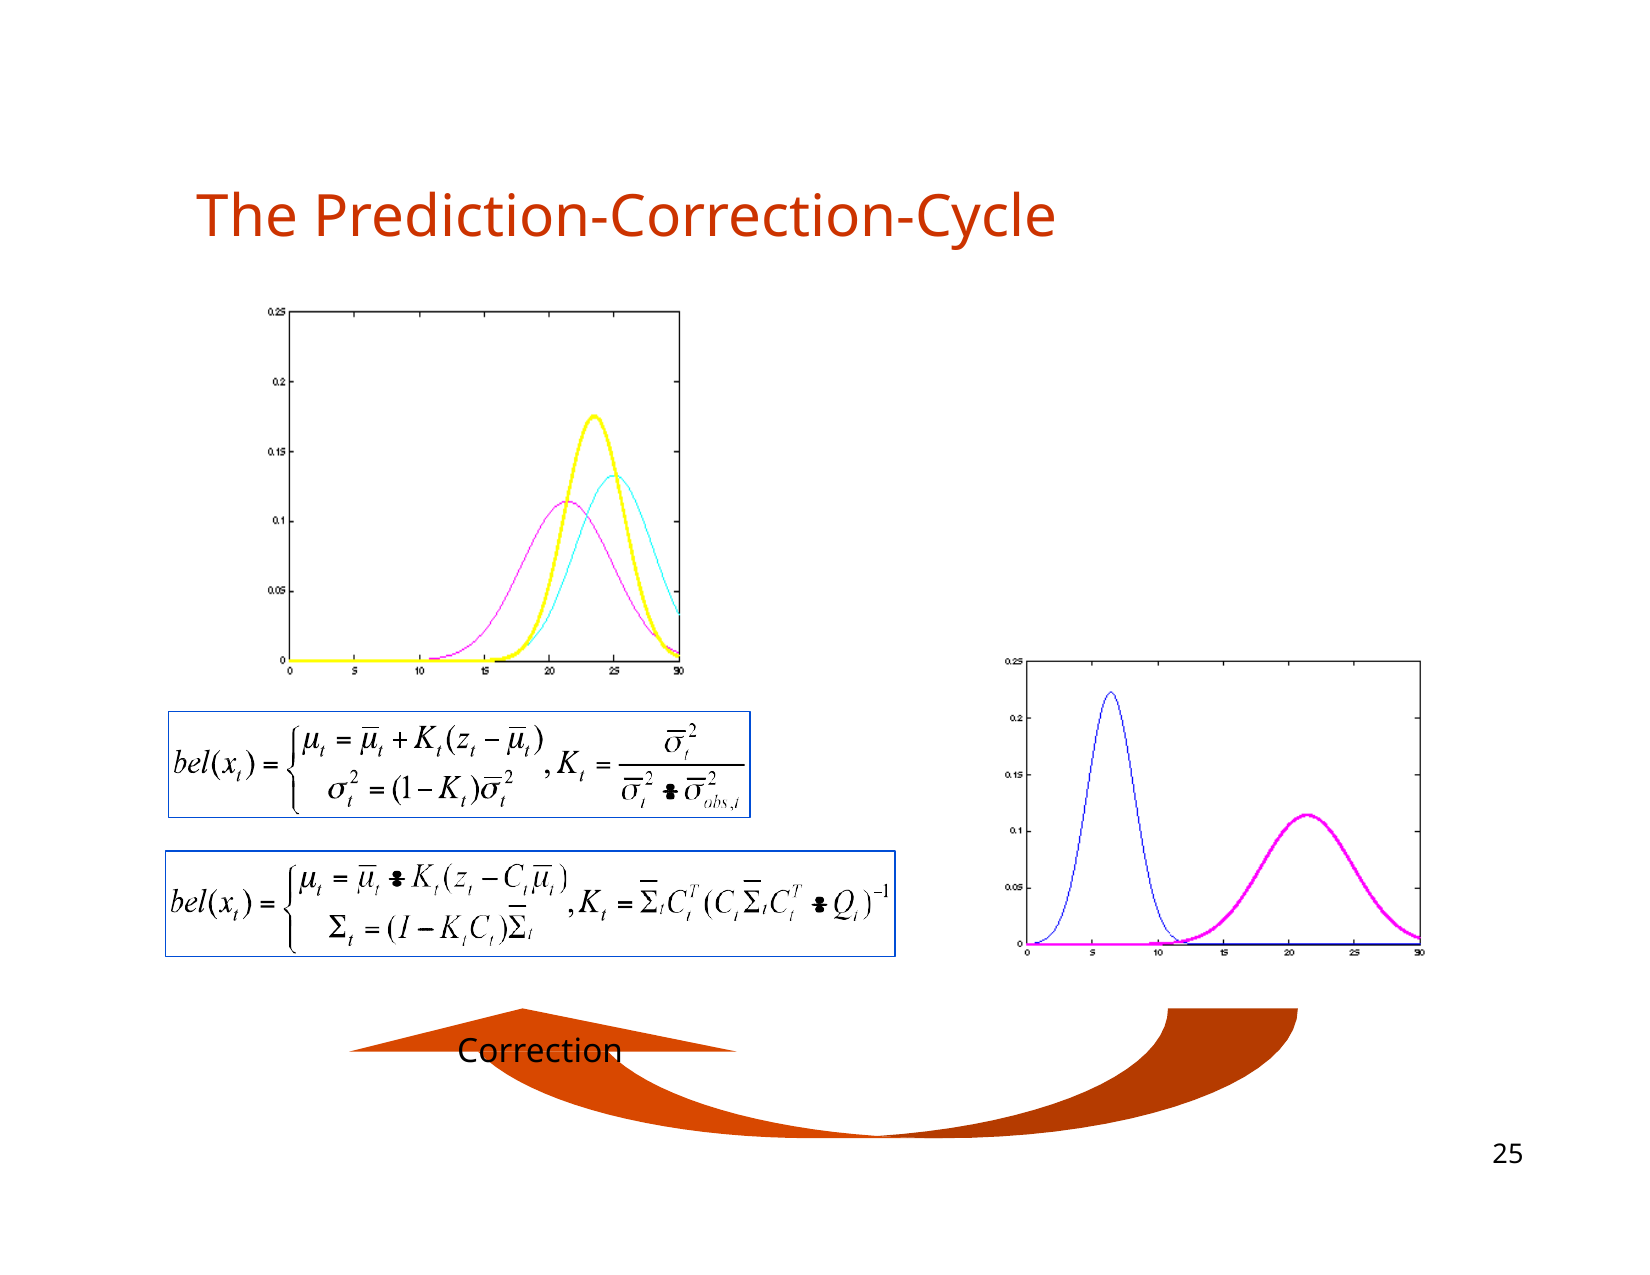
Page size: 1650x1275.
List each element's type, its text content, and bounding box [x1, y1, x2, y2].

text_box [877, 1008, 1298, 1139]
text_box [498, 1069, 924, 1139]
text_box [349, 1008, 620, 1052]
slide_number 25 [1488, 1136, 1534, 1275]
text_box [168, 711, 751, 818]
title The Prediction-Correction-Cycle [157, 171, 1493, 392]
text_box [165, 850, 896, 957]
text_box Correction [454, 1028, 713, 1069]
text_box [256, 293, 696, 690]
text_box [713, 1046, 737, 1052]
text_box [993, 646, 1437, 968]
